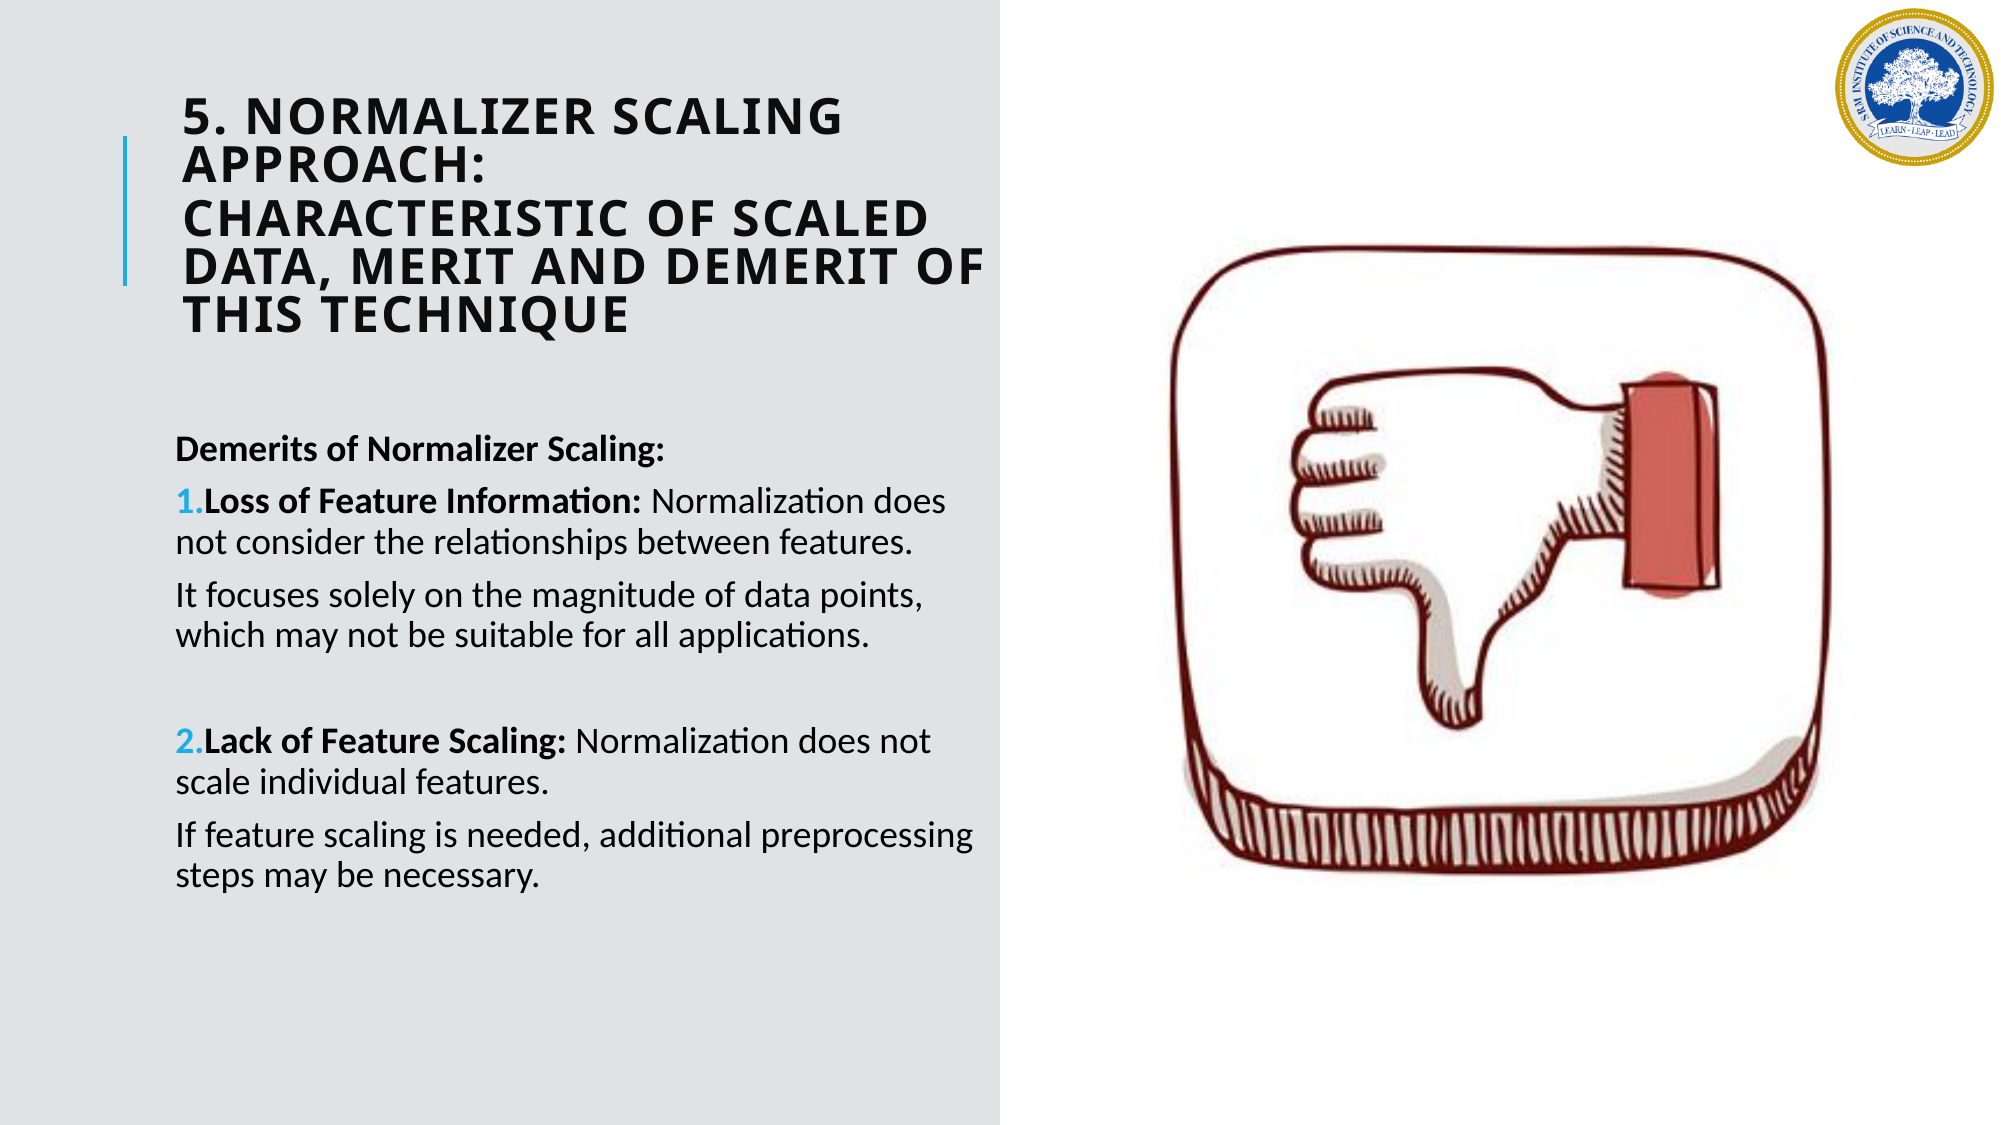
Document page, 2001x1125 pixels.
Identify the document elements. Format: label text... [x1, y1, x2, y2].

text_box 5. Normalizer Scaling approach: Characteristic of scaled data, Merit and Demerit of this technique [168, 75, 1038, 363]
text_box Demerits of Normalizer Scaling: Loss of Feature Information: Normalization does not consider the relationships between features. It focuses solely on the magnitude of data points, which may not be suitable for all applications. Lack of Feature Scaling: Normalization does not scale individual features. If feature scaling is needed, additional preprocessing steps may be necessary. [167, 421, 987, 1067]
picture [1157, 238, 1843, 887]
text_box [0, 0, 1001, 1125]
picture [1835, 8, 1994, 166]
